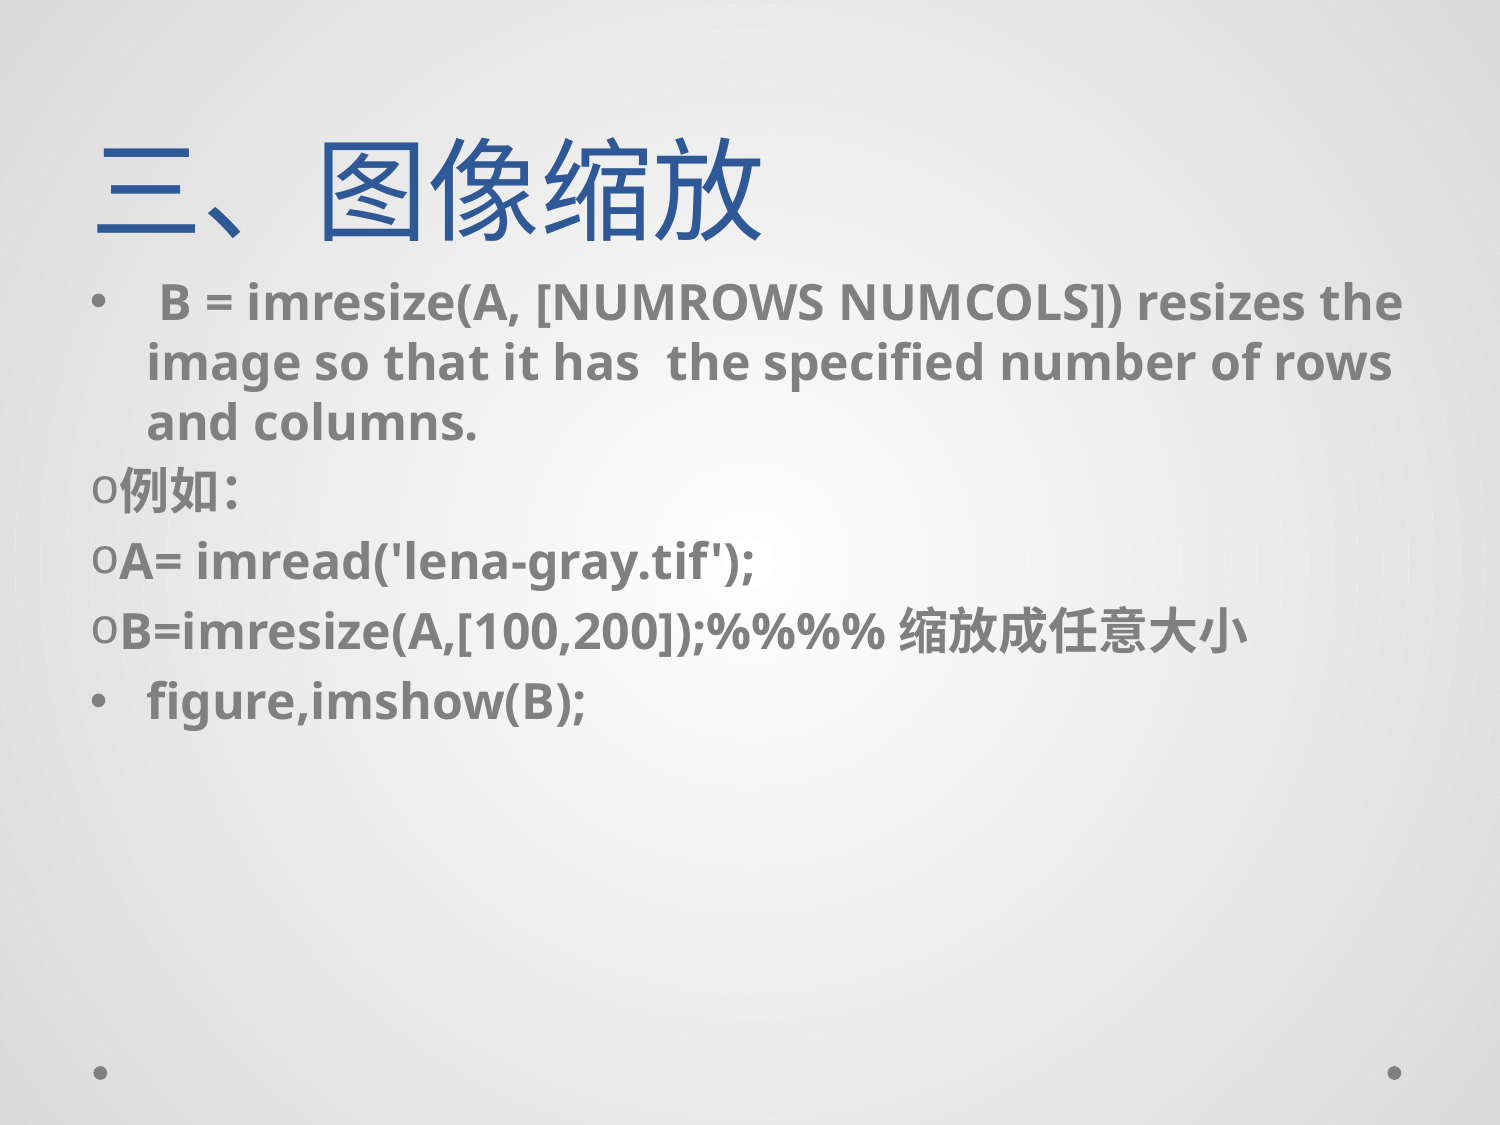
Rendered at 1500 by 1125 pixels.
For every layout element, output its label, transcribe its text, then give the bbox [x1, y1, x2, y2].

list B = imresize(A, [NUMROWS NUMCOLS]) resizes the image so that it has the specified number of rows and columns. 例如： A= imread('lena-gray.tif'); B=imresize(A,[100,200]);%%%%缩放成任意大小 figure,imshow(B); [74, 262, 1426, 1006]
title 三、图像缩放 [75, 0, 1425, 262]
